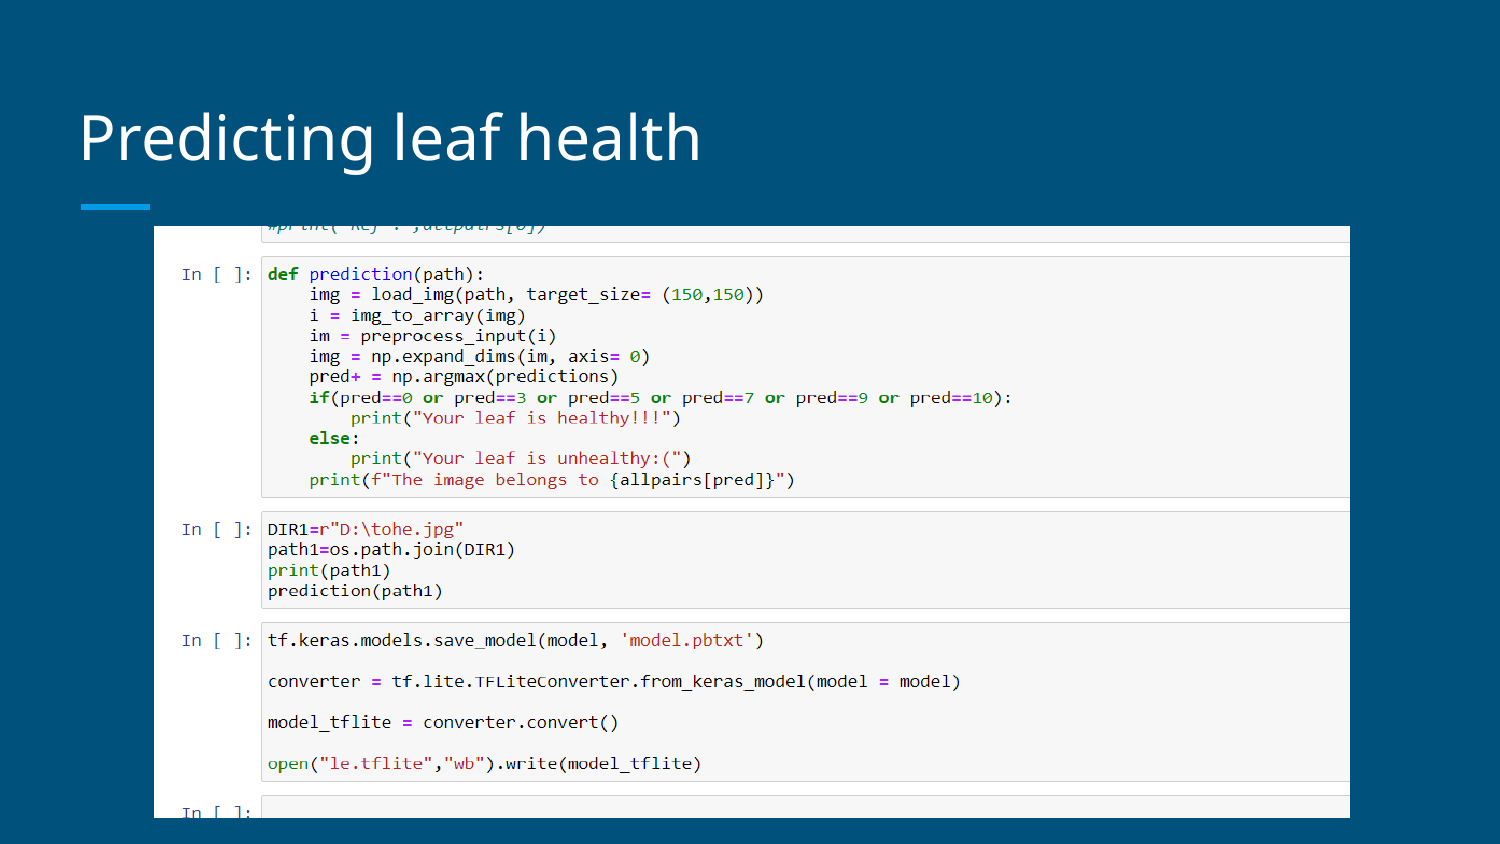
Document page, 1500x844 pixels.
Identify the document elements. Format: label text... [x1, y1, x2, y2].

title Predicting leaf health [63, 75, 1437, 188]
picture [155, 227, 1349, 817]
